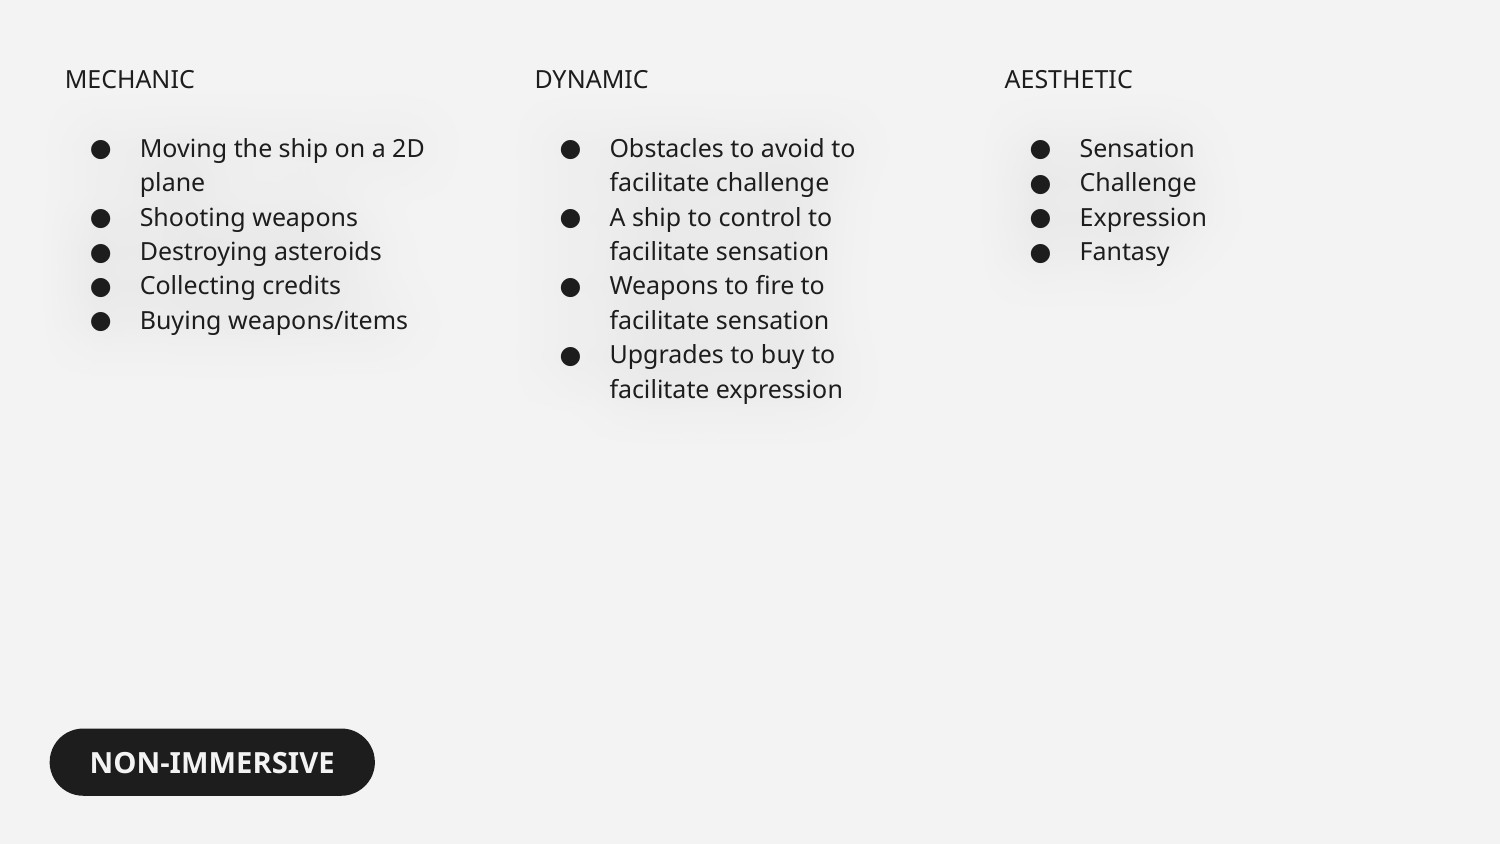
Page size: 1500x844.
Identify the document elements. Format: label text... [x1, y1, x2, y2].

list Obstacles to avoid to facilitate challenge A ship to control to facilitate sensation Weapons to fire to facilitate sensation Upgrades to buy to facilitate expression [519, 112, 923, 503]
list Sensation Challenge Expression Fantasy [989, 112, 1393, 503]
text_box NON-IMMERSIVE [49, 728, 375, 796]
list Moving the ship on a 2D plane Shooting weapons Destroying asteroids Collecting credits Buying weapons/items [49, 112, 453, 503]
